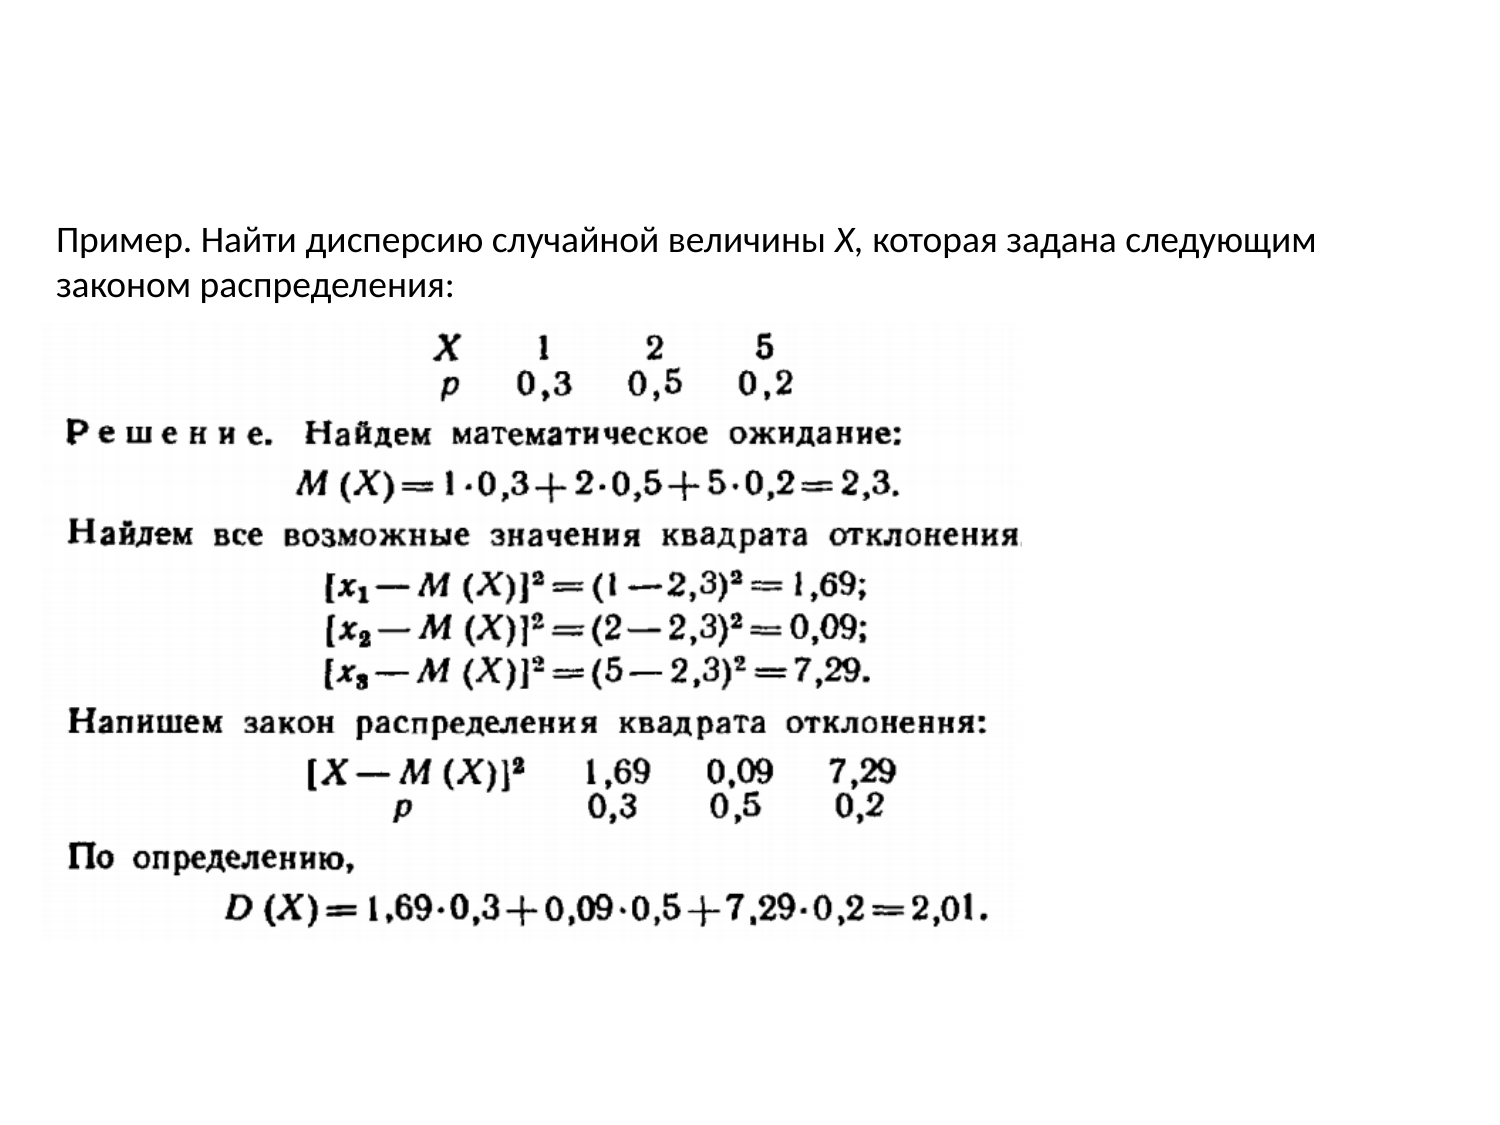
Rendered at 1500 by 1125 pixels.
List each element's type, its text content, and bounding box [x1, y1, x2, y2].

picture [40, 323, 1022, 941]
text_box Пример. Найти дисперсию случайной величины X, которая задана следующим законом распределения: [41, 208, 1459, 943]
